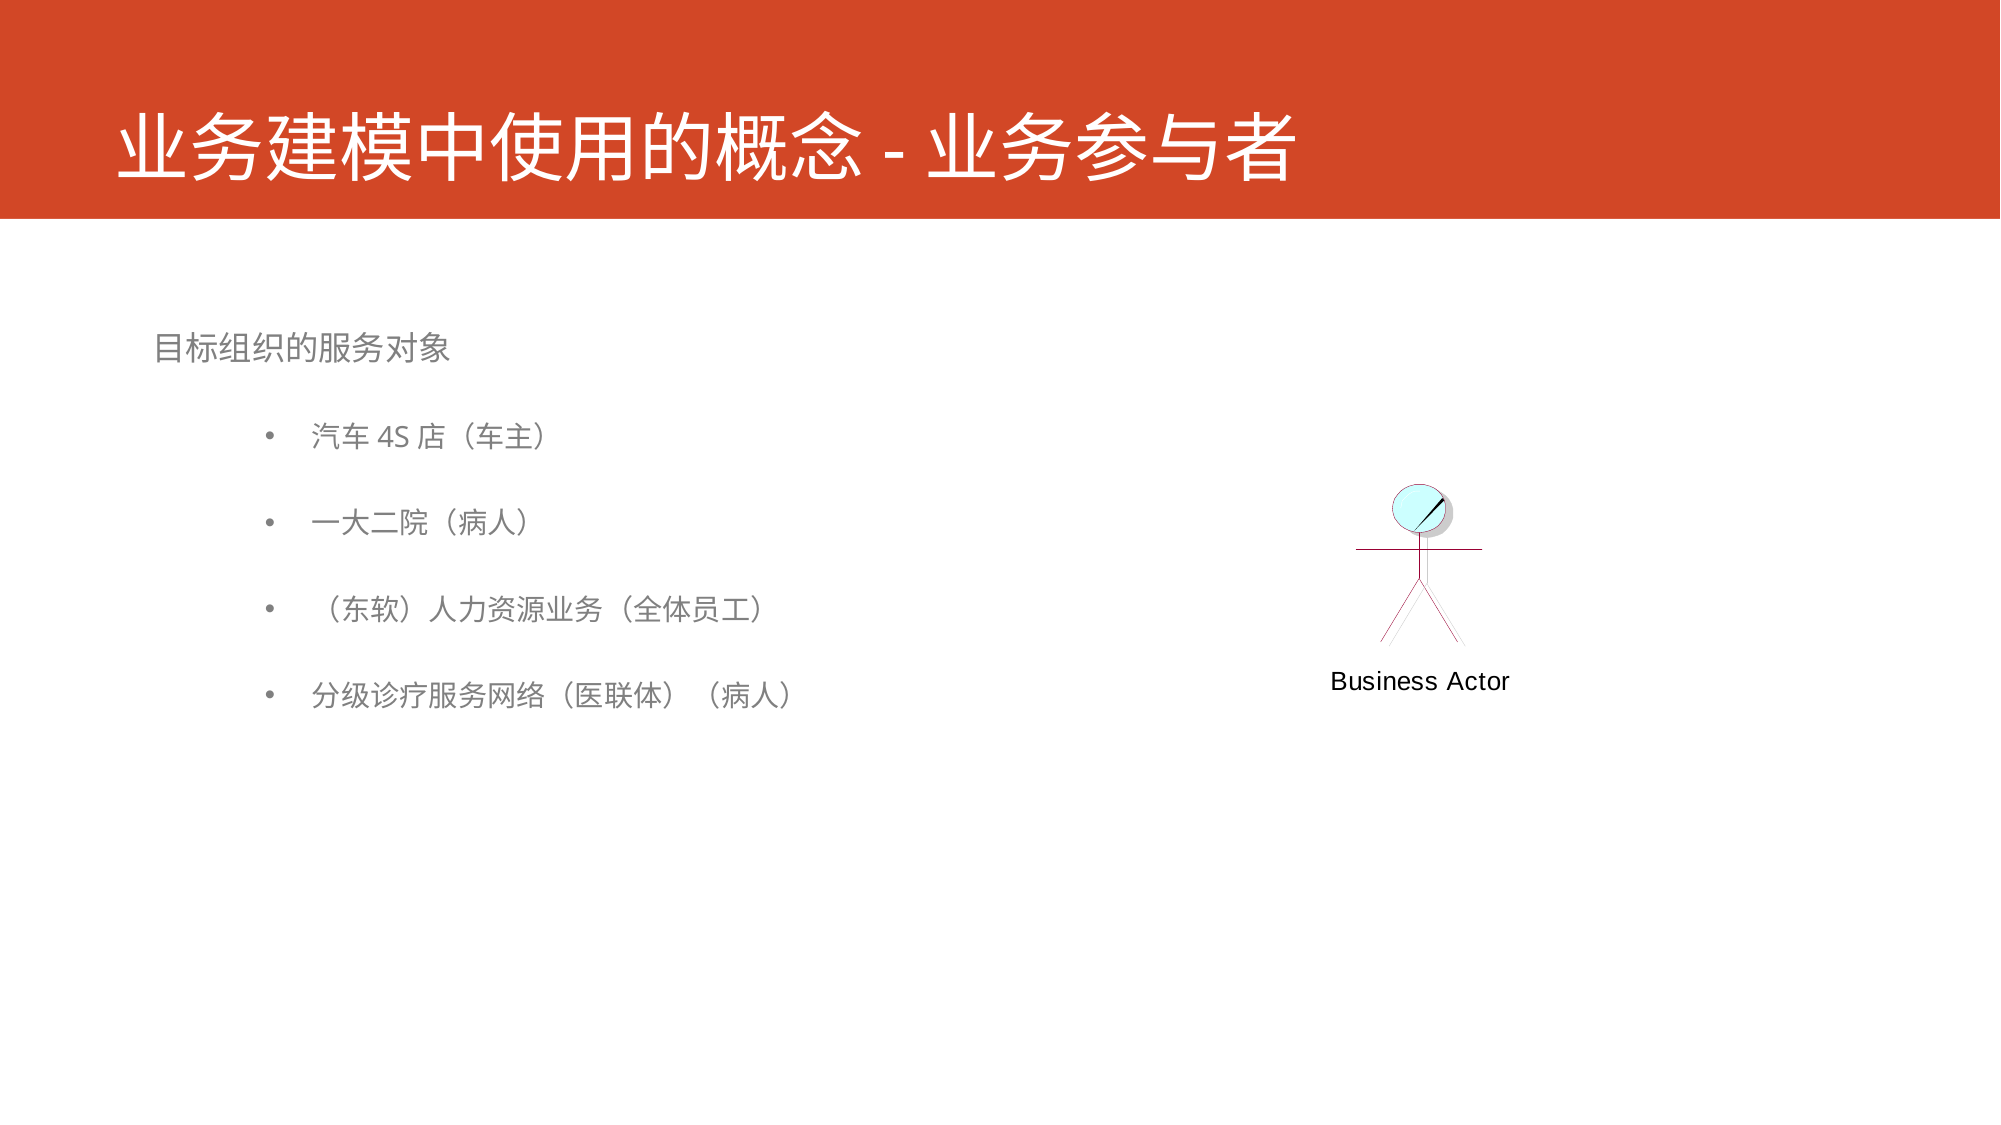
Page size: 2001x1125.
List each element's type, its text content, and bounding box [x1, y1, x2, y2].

picture [1217, 467, 1621, 772]
title 业务建模中使用的概念-业务参与者 [99, 0, 1863, 199]
list 目标组织的服务对象 汽车4S店（车主） 一大二院（病人） （东软）人力资源业务（全体员工） 分级诊疗服务网络（医联体）（病人） [137, 299, 1754, 1014]
